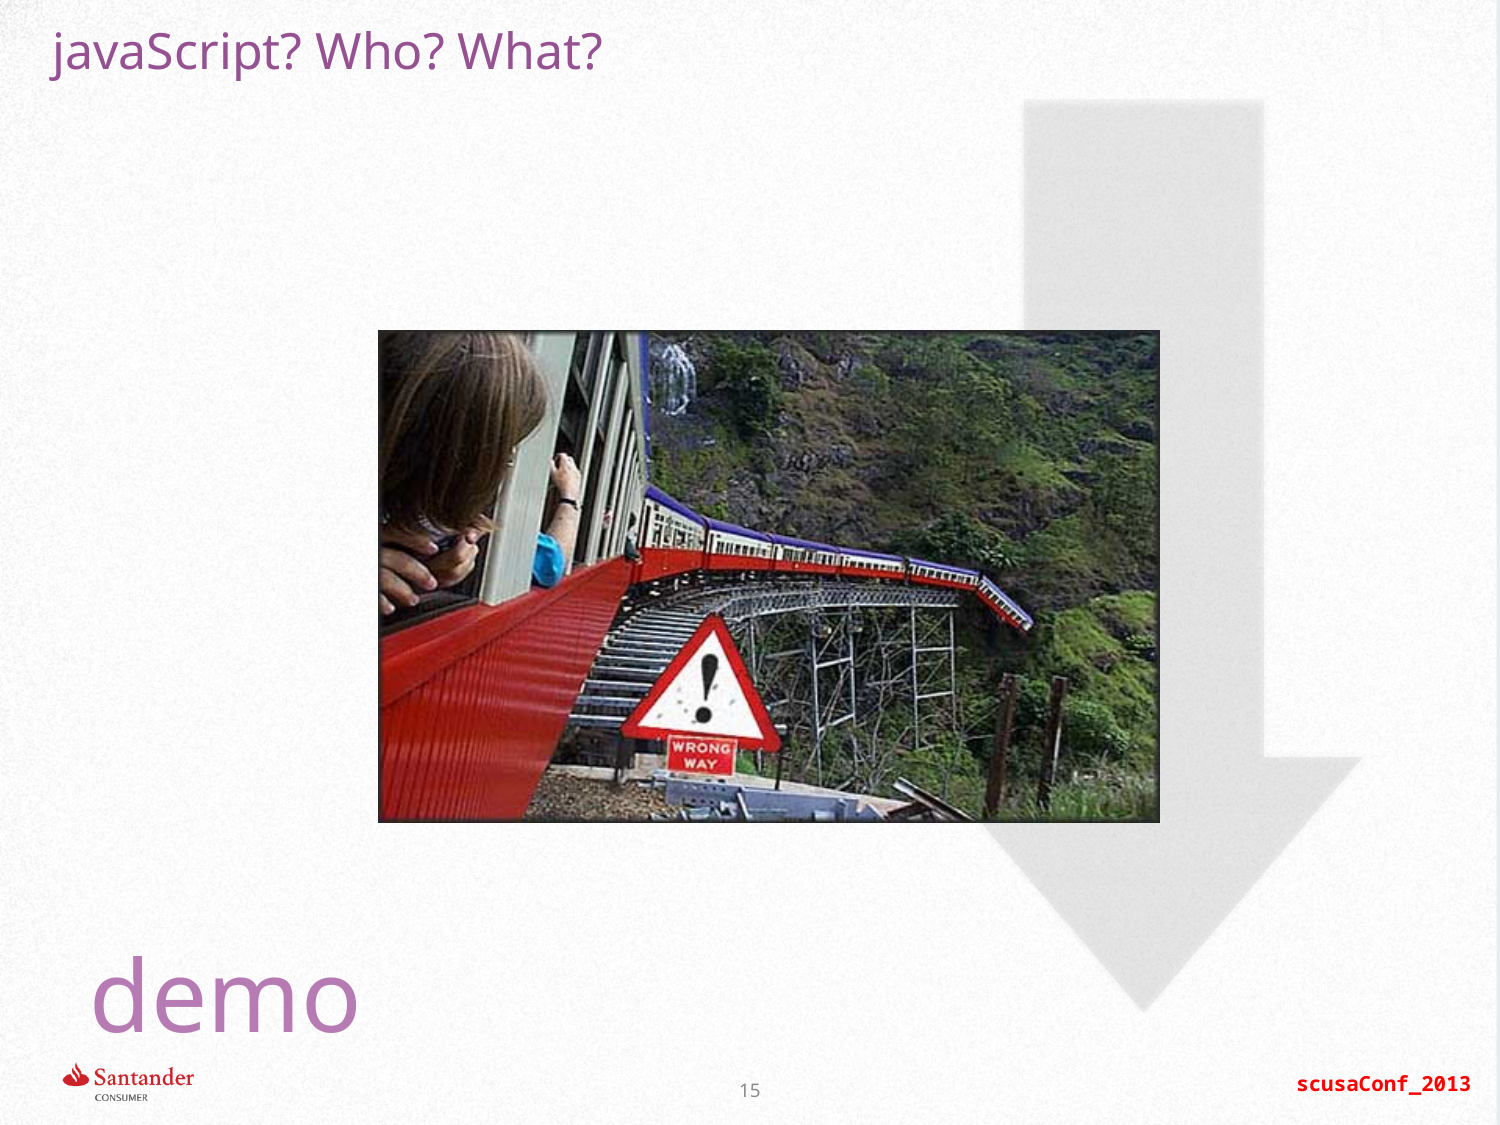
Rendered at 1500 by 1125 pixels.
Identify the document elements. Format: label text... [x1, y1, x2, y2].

text_box [987, 99, 1364, 1014]
slide_number 15 [575, 1051, 925, 1112]
text_box demo [75, 924, 575, 1060]
title javaScript? Who? What? [37, 12, 1475, 94]
picture [0, 0, 1497, 1125]
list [377, 330, 1160, 823]
